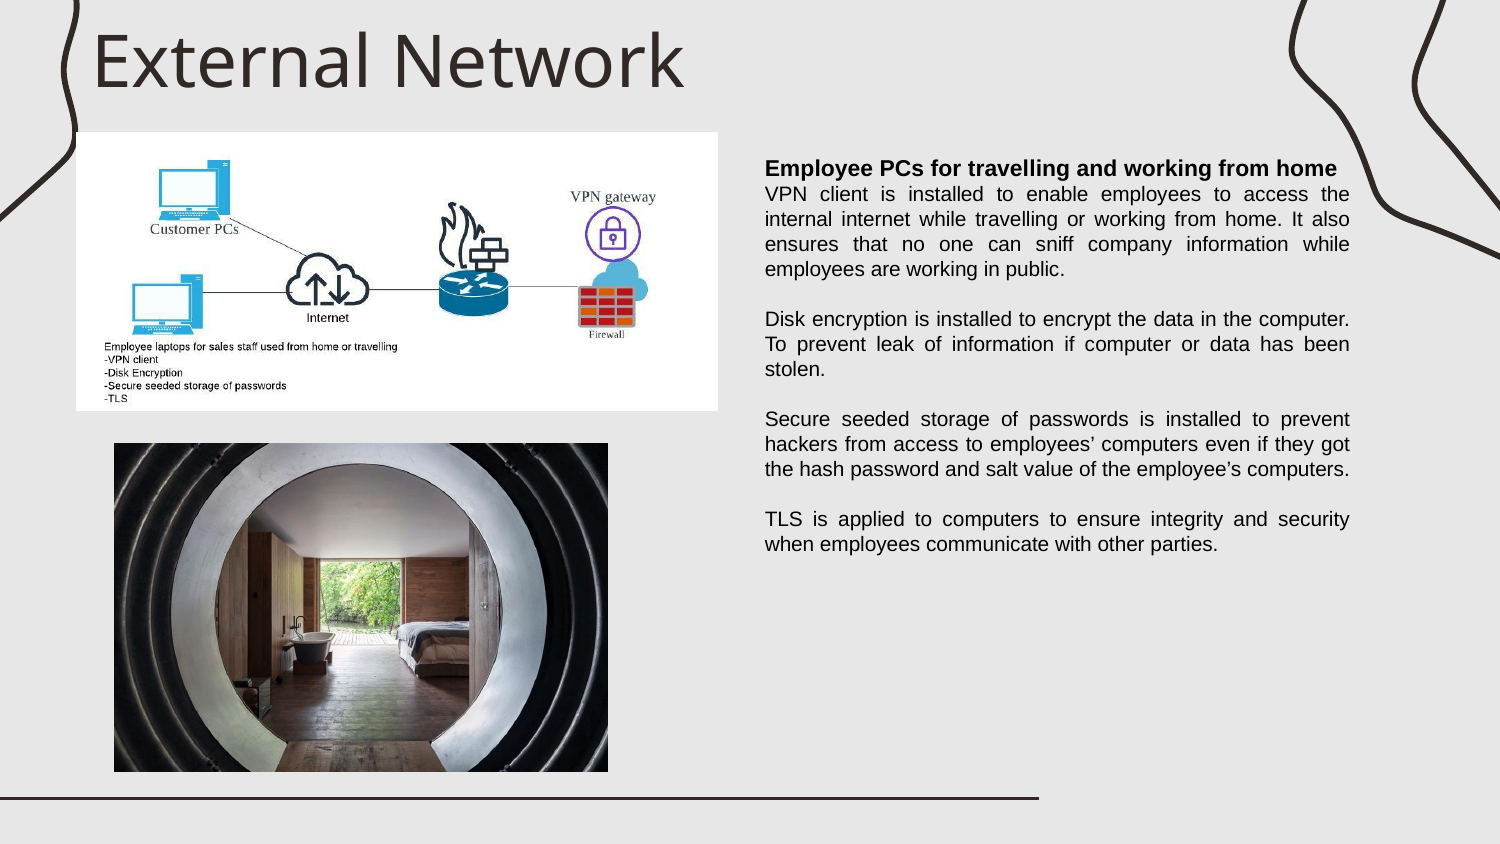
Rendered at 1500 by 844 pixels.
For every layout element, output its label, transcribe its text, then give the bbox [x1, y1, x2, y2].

picture [75, 132, 718, 412]
title External Network [76, 11, 1340, 106]
text_box Employee PCs for travelling and working from home VPN client is installed to enable employees to access the internal internet while travelling or working from home. It also ensures that no one can sniff company information while employees are working in public. Disk encryption is installed to encrypt the data in the computer. To prevent leak of information if computer or data has been stolen. Secure seeded storage of passwords is installed to prevent hackers from access to employees’ computers even if they got the hash password and salt value of the employee’s computers. TLS is applied to computers to ensure integrity and security when employees communicate with other parties. [749, 146, 1365, 563]
picture [113, 443, 609, 772]
